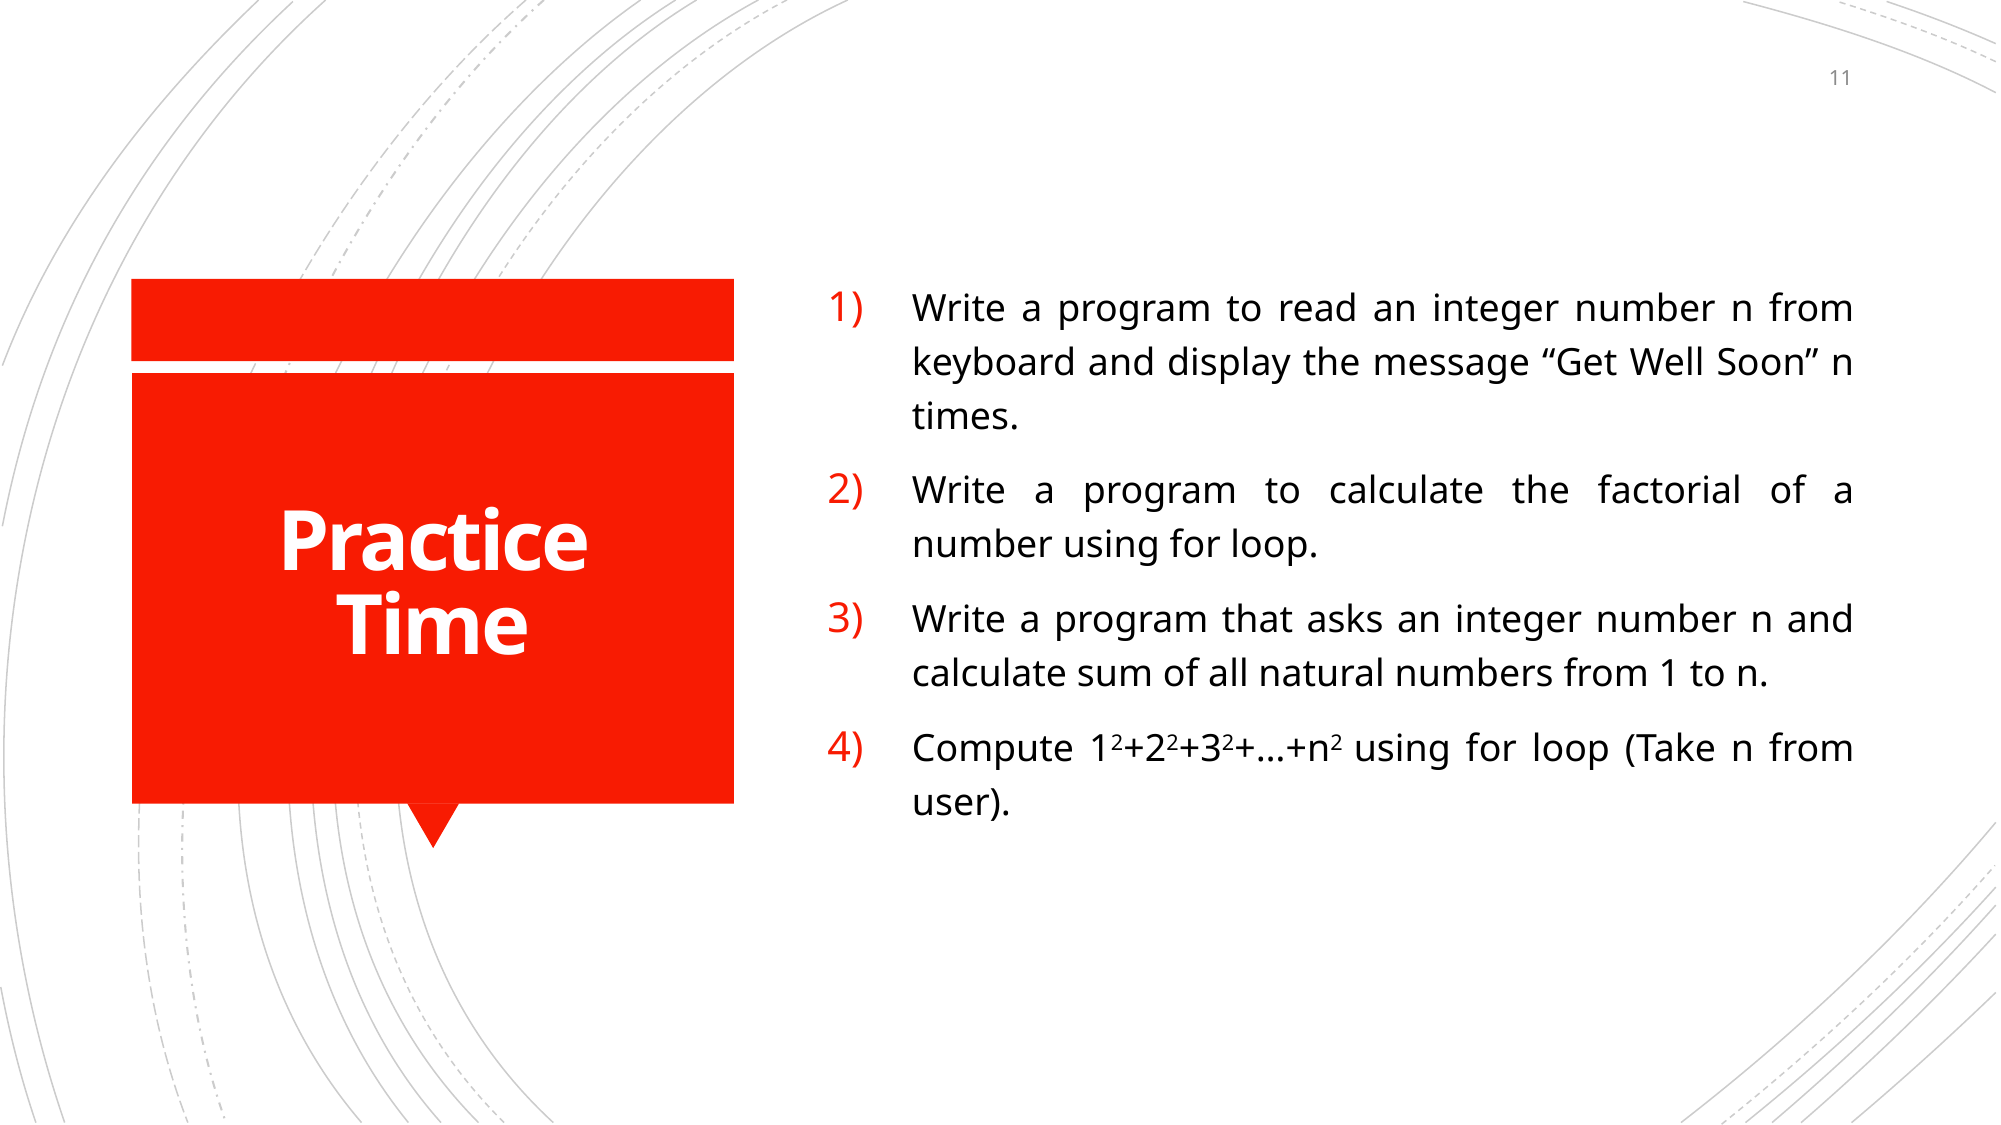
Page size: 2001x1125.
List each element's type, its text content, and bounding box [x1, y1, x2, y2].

slide_number 11 [1717, 52, 1868, 105]
list Write a program to read an integer number n from keyboard and display the message “Get Well Soon” n times. Write a program to calculate the factorial of a number using for loop. Write a program that asks an integer number n and calculate sum of all natural numbers from 1 to n. Compute 12+22+32+…+n2 using for loop (Take n from user). [812, 104, 1871, 993]
title Practice Time [145, 385, 720, 789]
